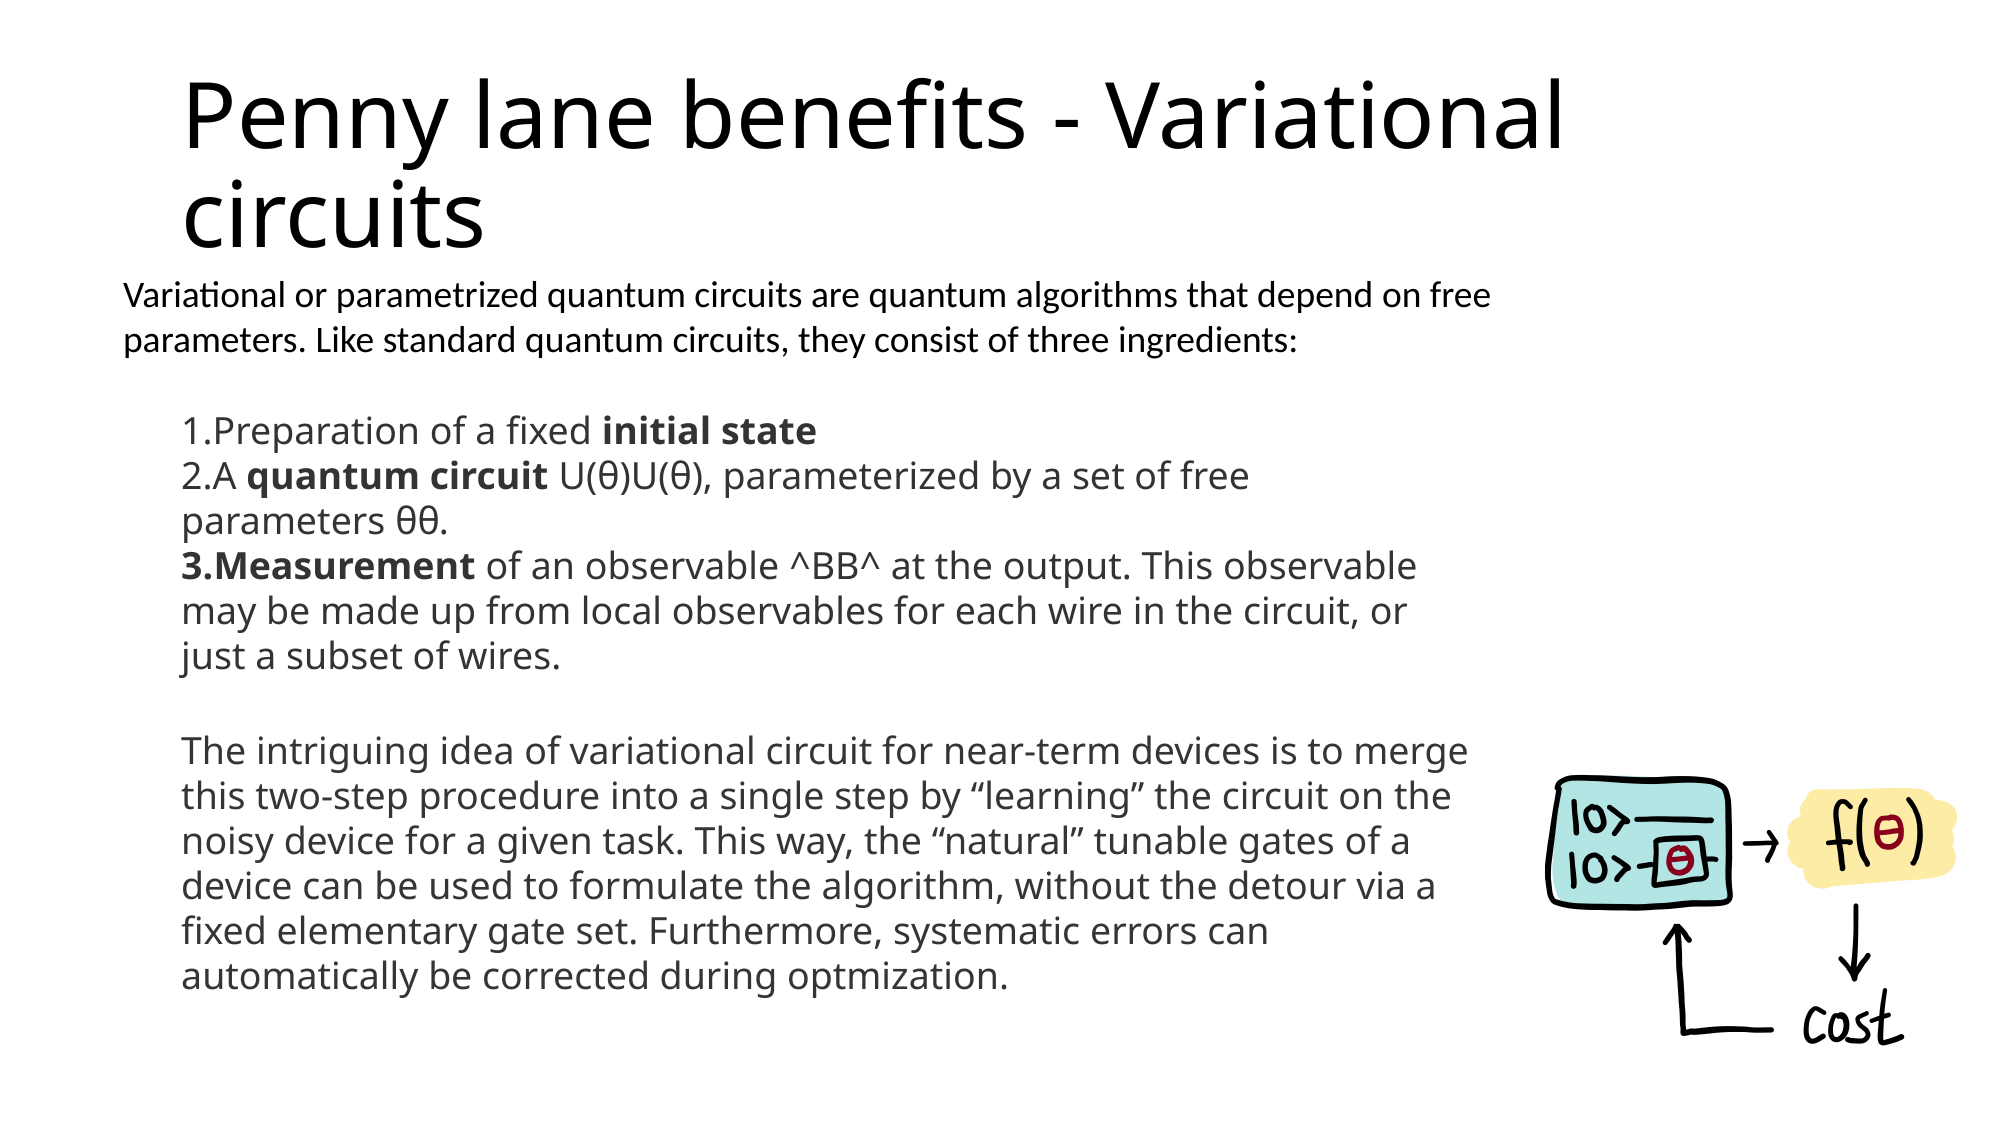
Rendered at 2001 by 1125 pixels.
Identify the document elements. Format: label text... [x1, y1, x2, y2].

text_box Preparation of a fixed initial state A quantum circuit U(θ)U(θ), parameterized by a set of free parameters θθ. Measurement of an observable ^BB^ at the output. This observable may be made up from local observables for each wire in the circuit, or just a subset of wires. [166, 399, 1482, 685]
text_box The intriguing idea of variational circuit for near-term devices is to merge this two-step procedure into a single step by “learning” the circuit on the noisy device for a given task. This way, the “natural” tunable gates of a device can be used to formulate the algorithm, without the detour via a fixed elementary gate set. Furthermore, systematic errors can automatically be corrected during optmization. [166, 719, 1509, 1004]
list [1508, 756, 1995, 1103]
text_box Variational or parametrized quantum circuits are quantum algorithms that depend on free parameters. Like standard quantum circuits, they consist of three ingredients: [108, 262, 1672, 368]
title Penny lane benefits - Variational circuits [166, 59, 1892, 278]
